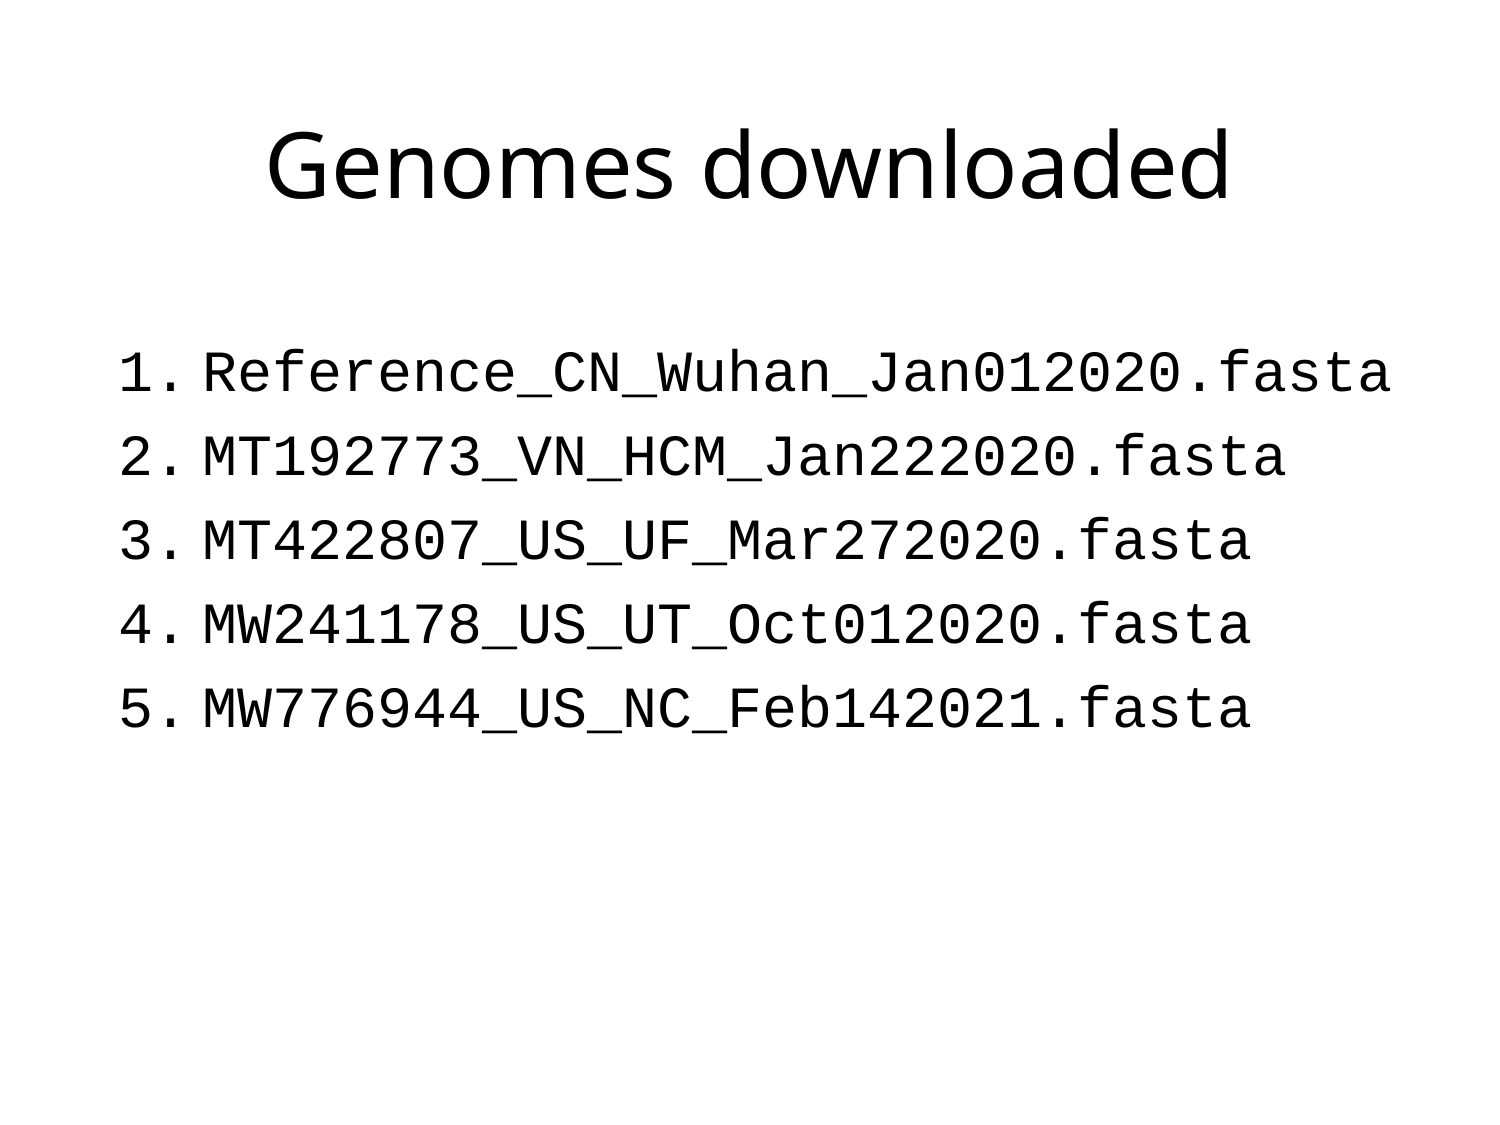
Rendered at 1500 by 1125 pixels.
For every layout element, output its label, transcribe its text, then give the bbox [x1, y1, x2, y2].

list Reference_CN_Wuhan_Jan012020.fasta MT192773_VN_HCM_Jan222020.fasta MT422807_US_UF_Mar272020.fasta MW241178_US_UT_Oct012020.fasta MW776944_US_NC_Feb142021.fasta [103, 334, 1443, 858]
title Genomes downloaded [103, 59, 1397, 278]
